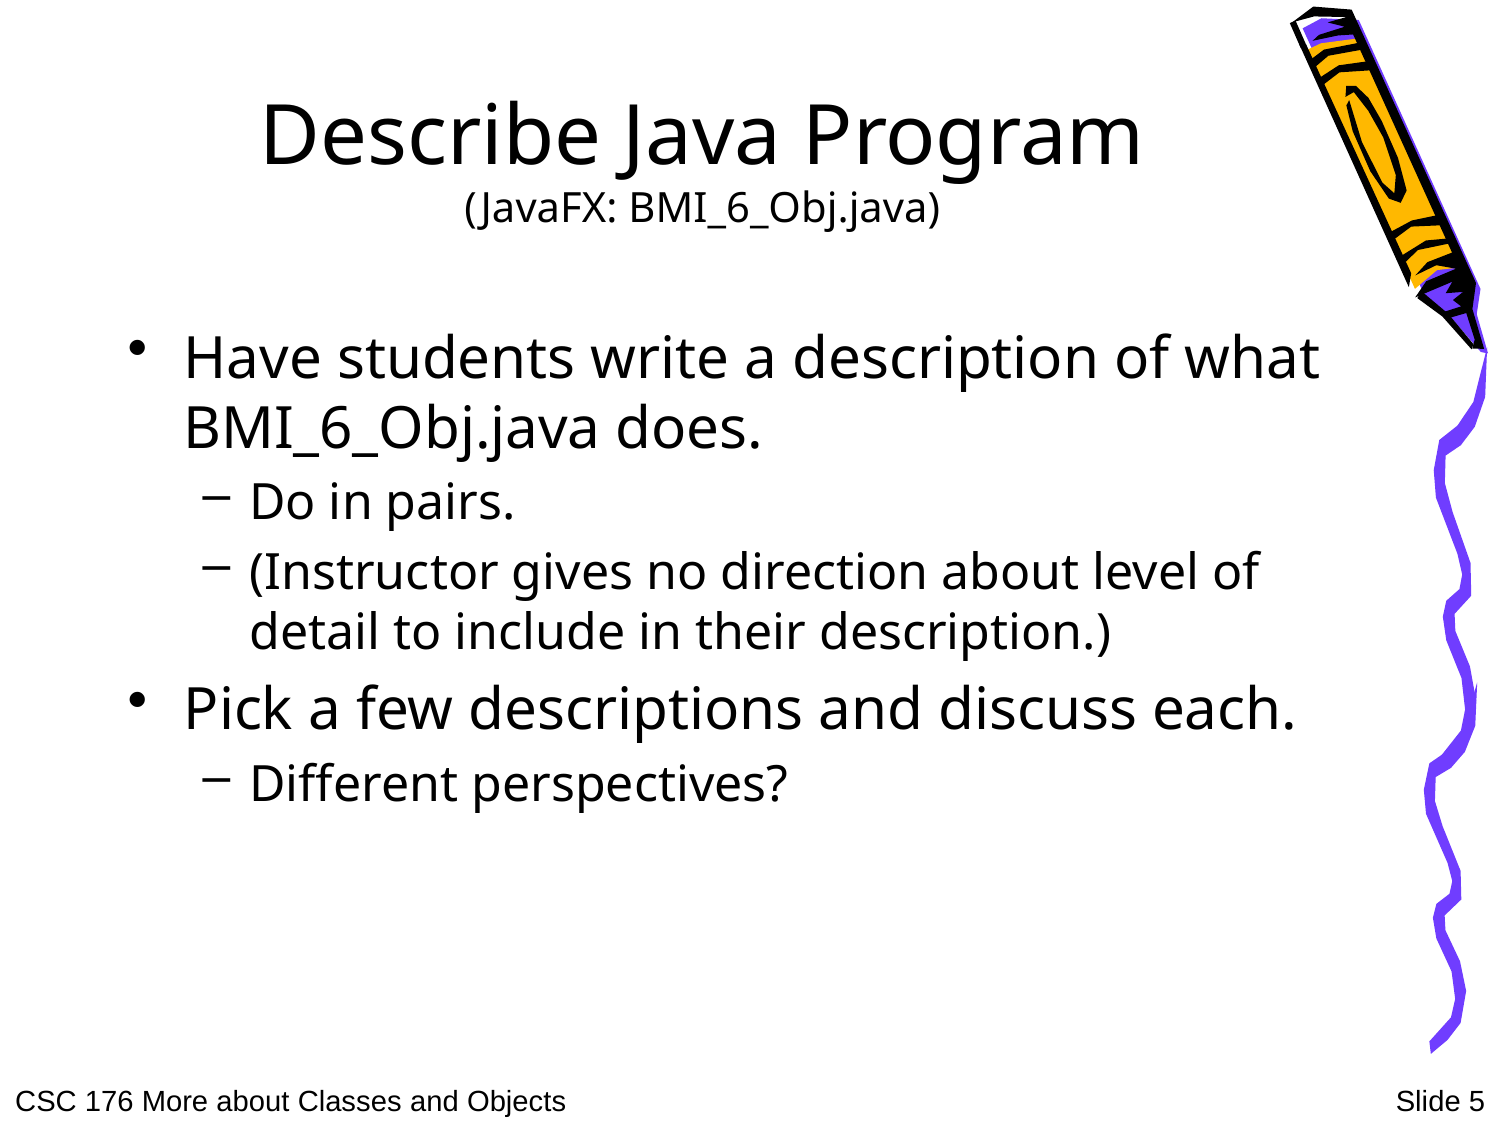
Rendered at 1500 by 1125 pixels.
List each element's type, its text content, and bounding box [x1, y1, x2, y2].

list Have students write a description of what BMI_6_Obj.java does. Do in pairs. (Instructor gives no direction about level of detail to include in their description.) Pick a few descriptions and discuss each. Different perspectives? [112, 311, 1376, 1026]
title Describe Java Program (JavaFX: BMI_6_Obj.java) [112, 24, 1293, 288]
